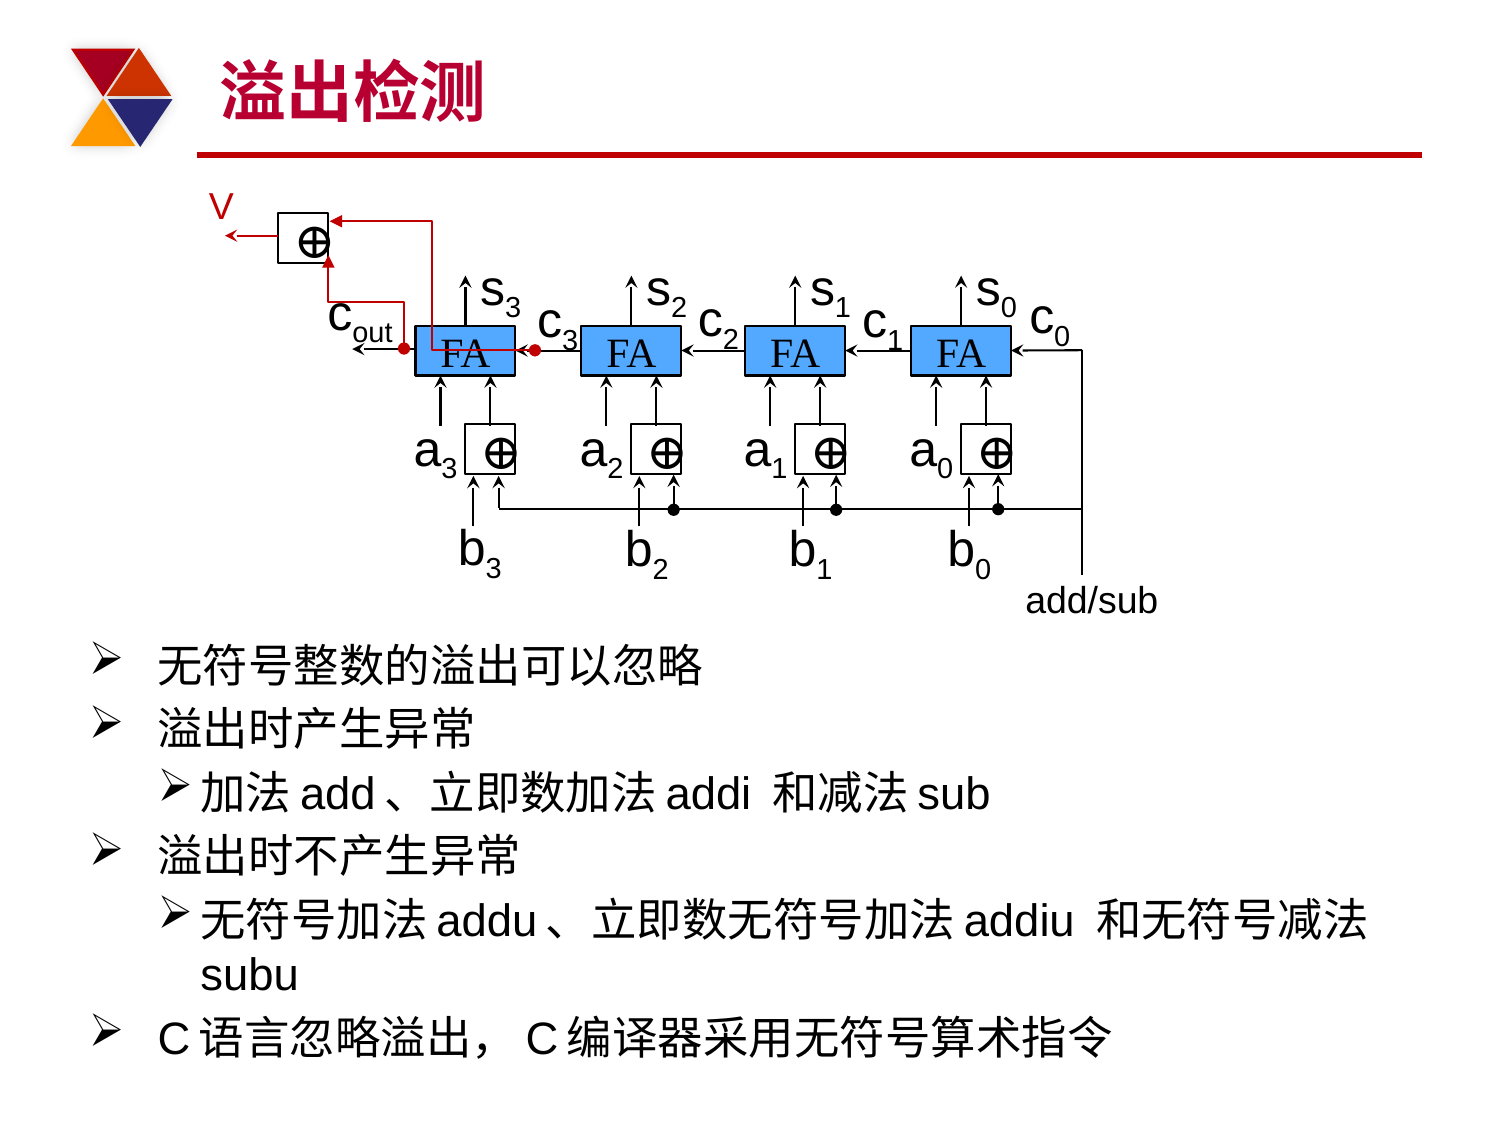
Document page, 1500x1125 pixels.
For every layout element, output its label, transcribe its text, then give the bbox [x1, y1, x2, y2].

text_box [329, 221, 536, 351]
text_box add/sub [1010, 568, 1192, 629]
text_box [312, 248, 1107, 585]
title 溢出检测 [204, 36, 1405, 137]
text_box ⊕ [278, 213, 329, 264]
list 无符号整数的溢出可以忽略 溢出时产生异常 加法add、立即数加法addi 和减法sub 溢出时不产生异常 无符号加法addu、立即数无符号加法addiu 和无符号减法subu C语言忽略溢出，C编译器采用无符号算术指令 [73, 629, 1417, 1073]
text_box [319, 264, 413, 340]
text_box V [194, 174, 249, 235]
